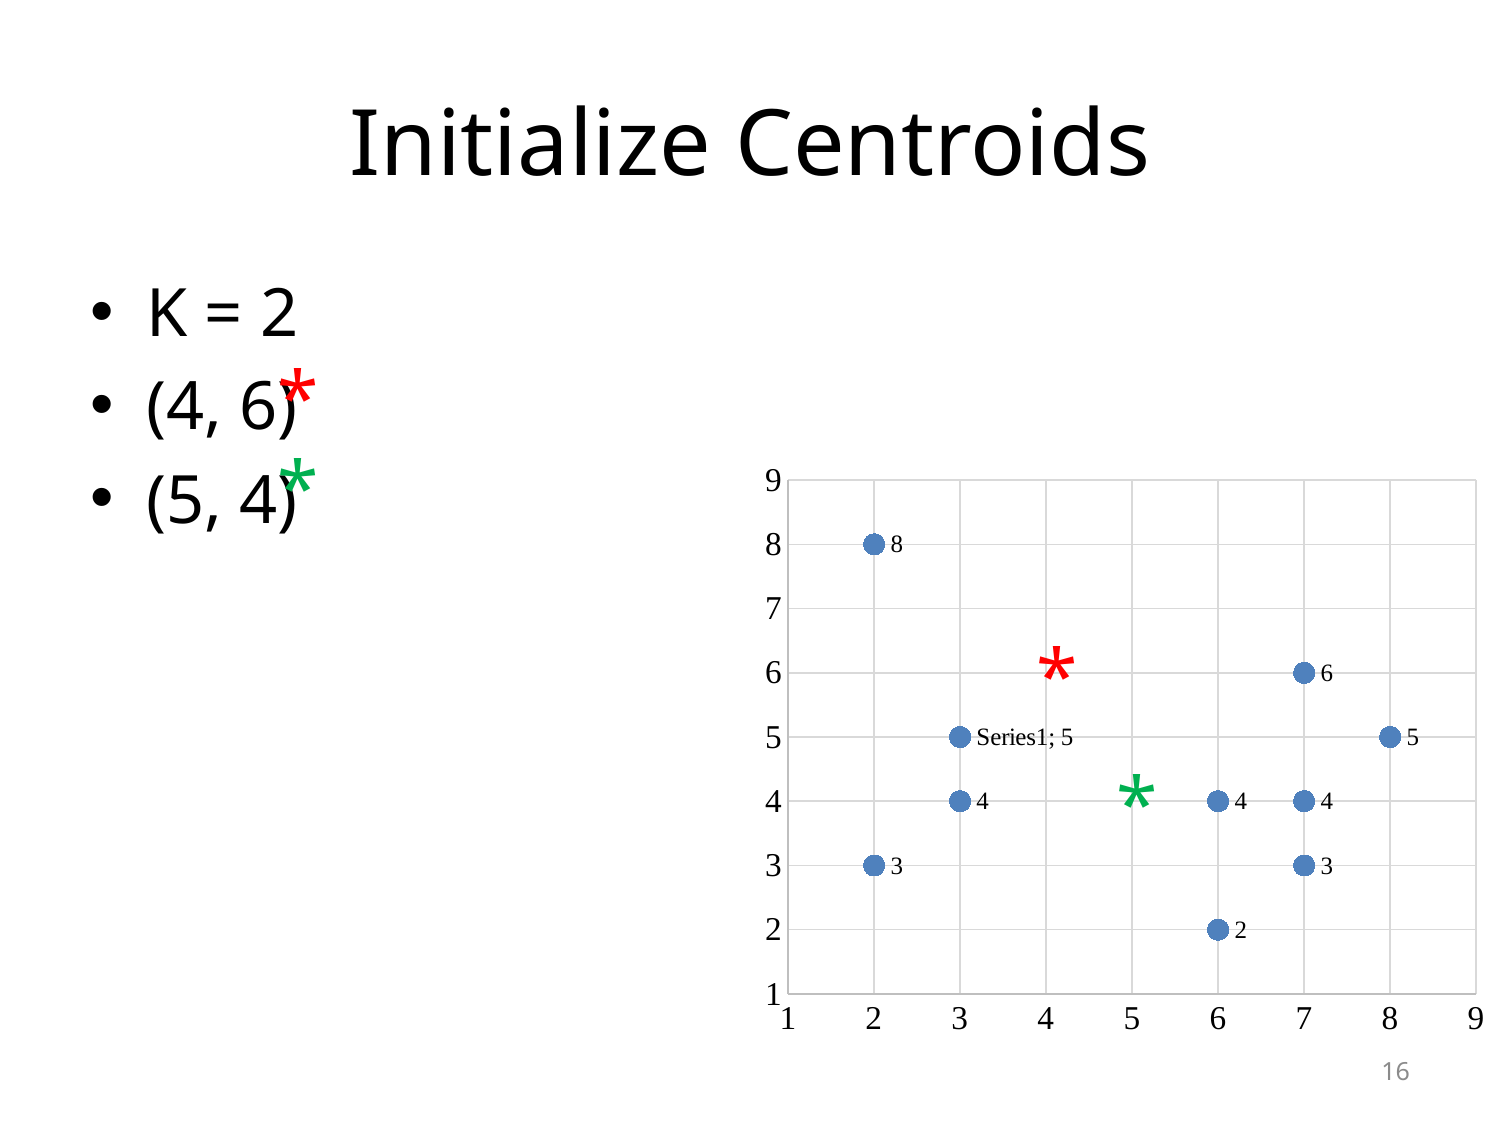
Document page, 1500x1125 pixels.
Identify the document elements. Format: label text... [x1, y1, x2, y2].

slide_number 16 [1074, 1057, 1425, 1103]
text_box * [262, 343, 334, 432]
text_box * [262, 432, 334, 538]
list K = 2 (4, 6) (5, 4) [75, 262, 1425, 1005]
chart [749, 449, 1500, 1050]
title Initialize Centroids [75, 45, 1425, 233]
